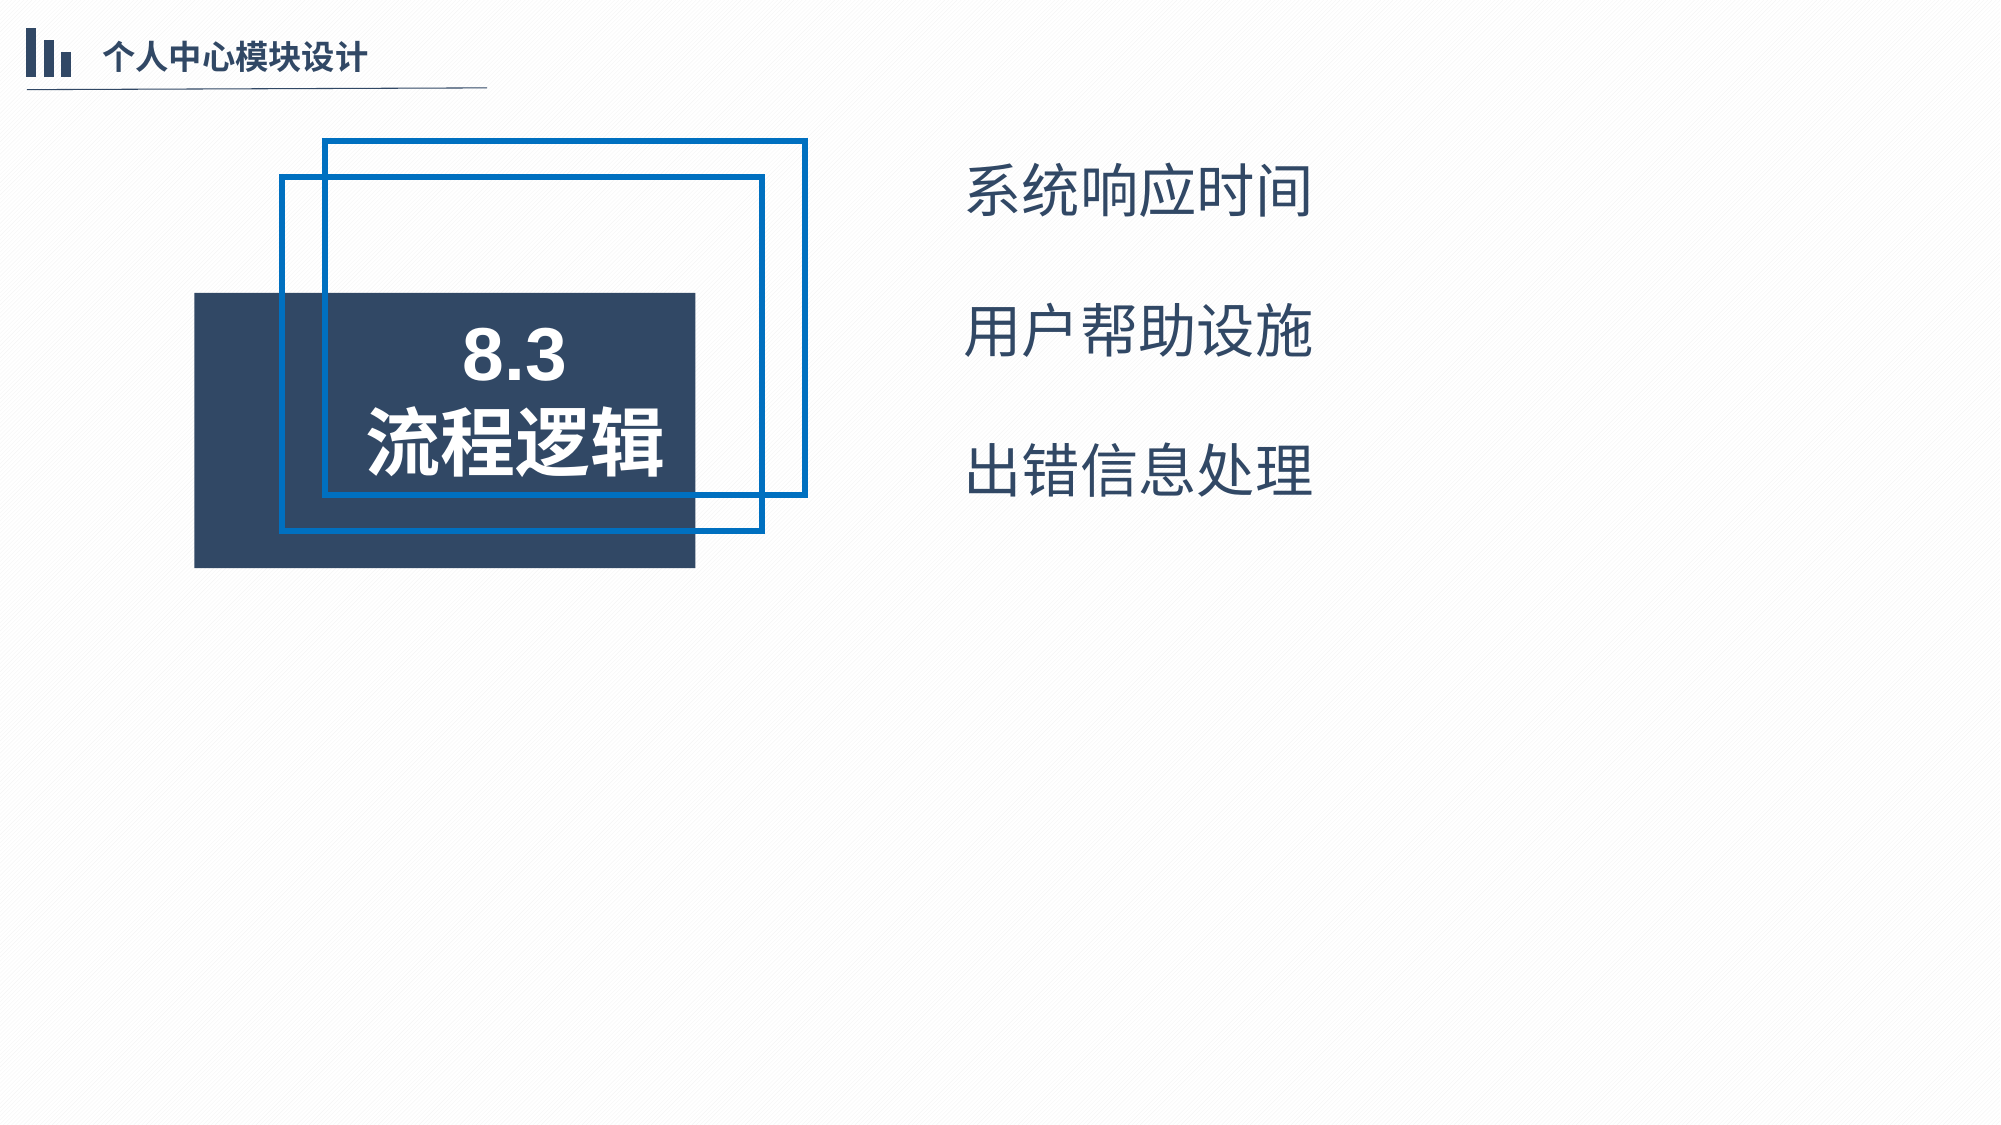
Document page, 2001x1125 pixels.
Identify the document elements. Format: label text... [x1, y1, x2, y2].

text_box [26, 29, 488, 90]
text_box [193, 292, 697, 569]
text_box [281, 176, 763, 532]
text_box 系统响应时间 用户帮助设施 出错信息处理 [948, 146, 1497, 512]
text_box [324, 140, 806, 496]
